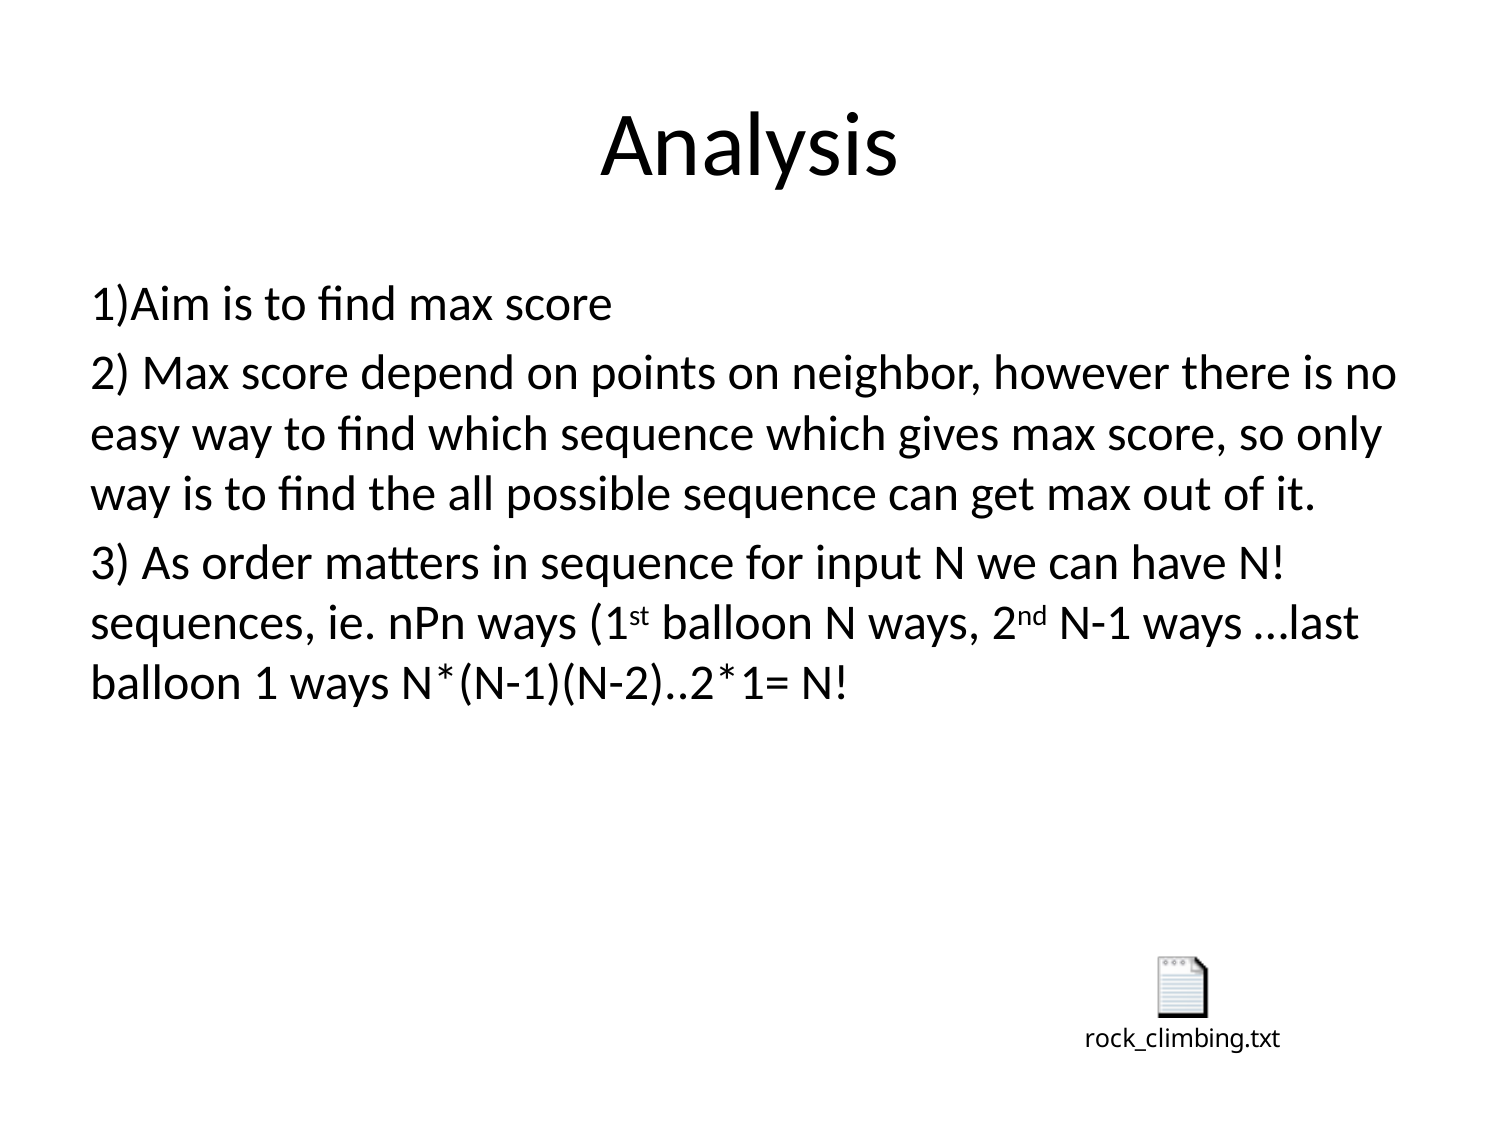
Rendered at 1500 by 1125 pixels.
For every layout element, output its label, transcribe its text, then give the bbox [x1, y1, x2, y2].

title Analysis [75, 45, 1425, 233]
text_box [1062, 949, 1303, 1063]
list 1)Aim is to find max score 2) Max score depend on points on neighbor, however there is no easy way to find which sequence which gives max score, so only way is to find the all possible sequence can get max out of it. 3) As order matters in sequence for input N we can have N! sequences, ie. nPn ways (1st balloon N ways, 2nd N-1 ways …last balloon 1 ways N*(N-1)(N-2)..2*1= N! [75, 262, 1425, 1005]
